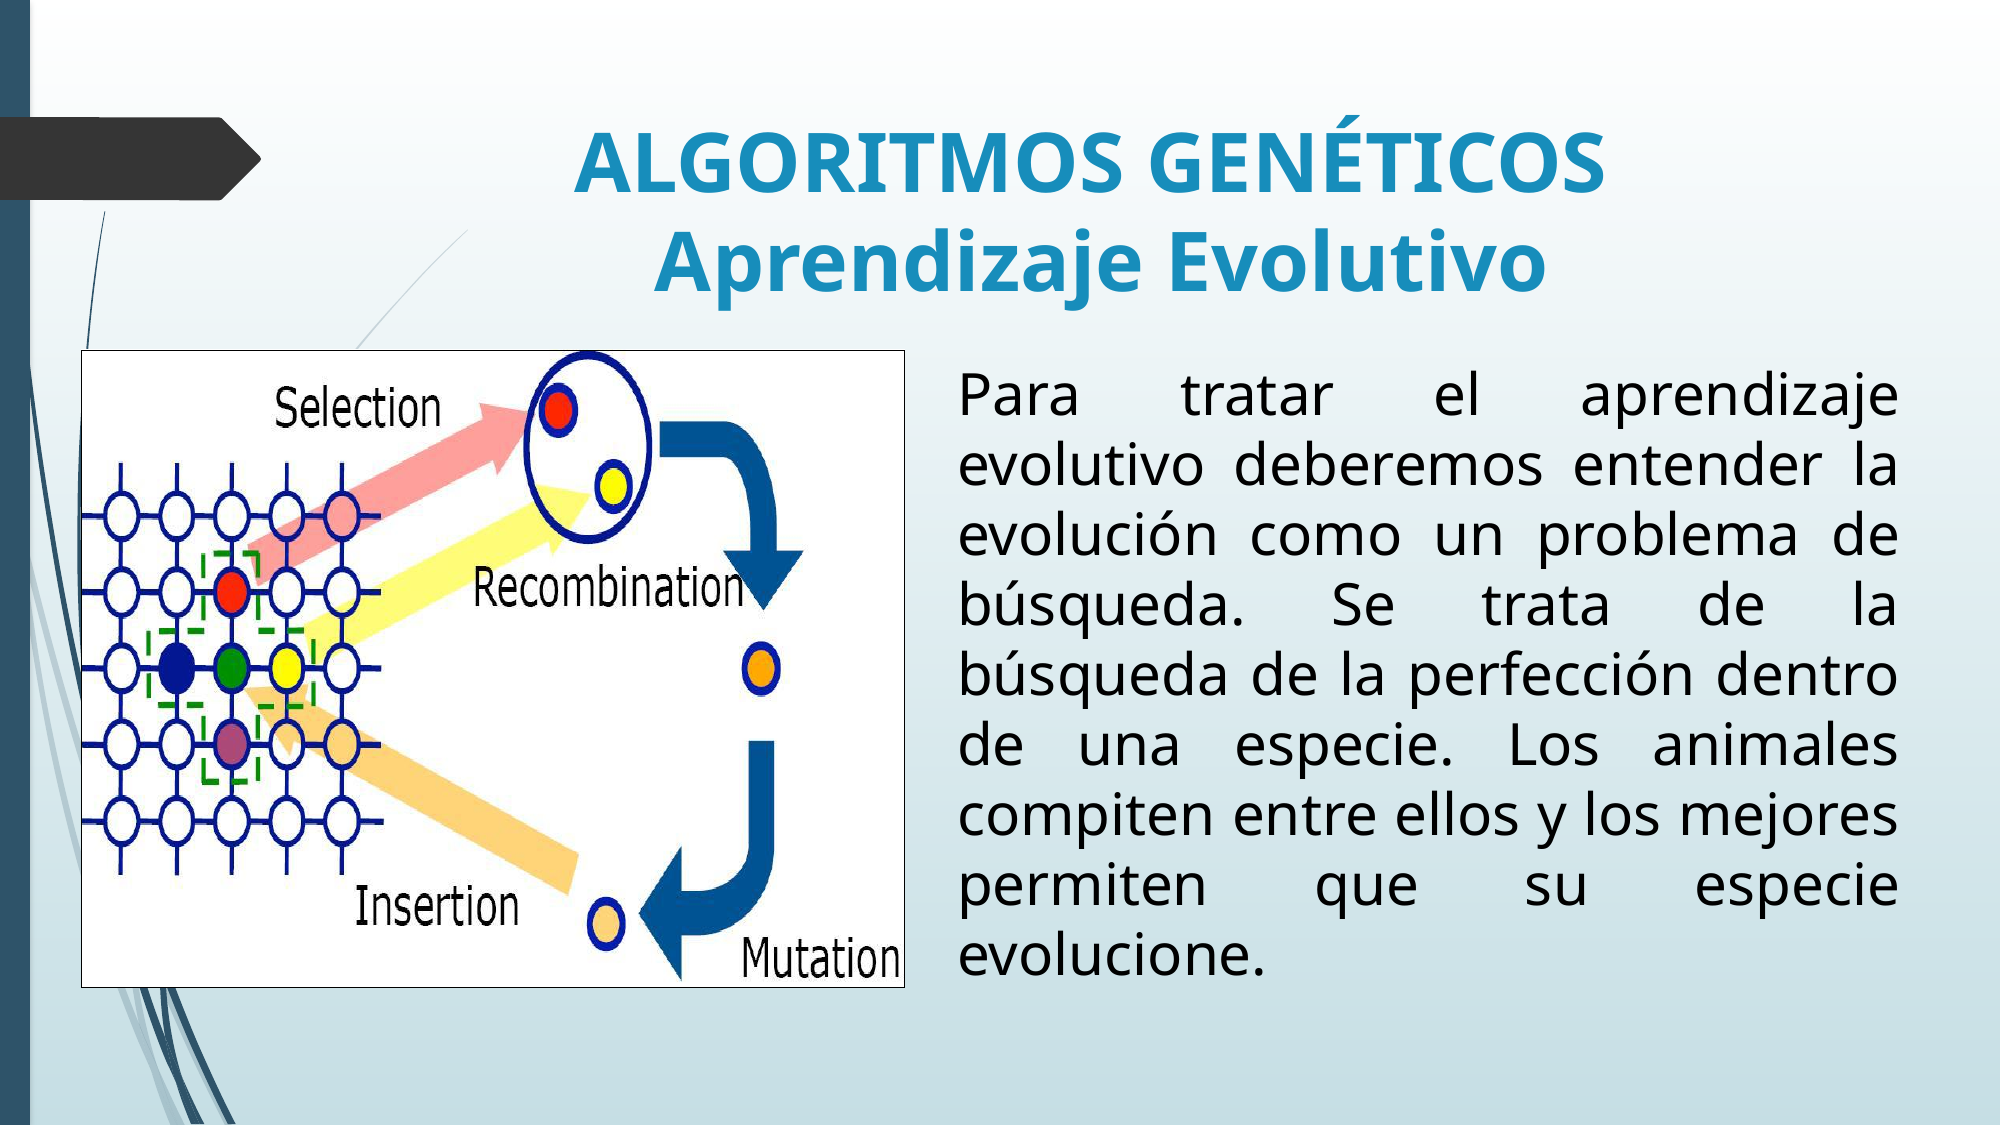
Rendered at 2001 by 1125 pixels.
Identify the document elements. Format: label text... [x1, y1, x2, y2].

title ALGORITMOS GENÉTICOS Aprendizaje Evolutivo [294, 102, 1888, 318]
list Para tratar el aprendizaje evolutivo deberemos entender la evolución como un problema de búsqueda. Se trata de la búsqueda de la perfección dentro de una especie. Los animales compiten entre ellos y los mejores permiten que su especie evolucione. [942, 350, 1915, 988]
picture [80, 349, 905, 988]
